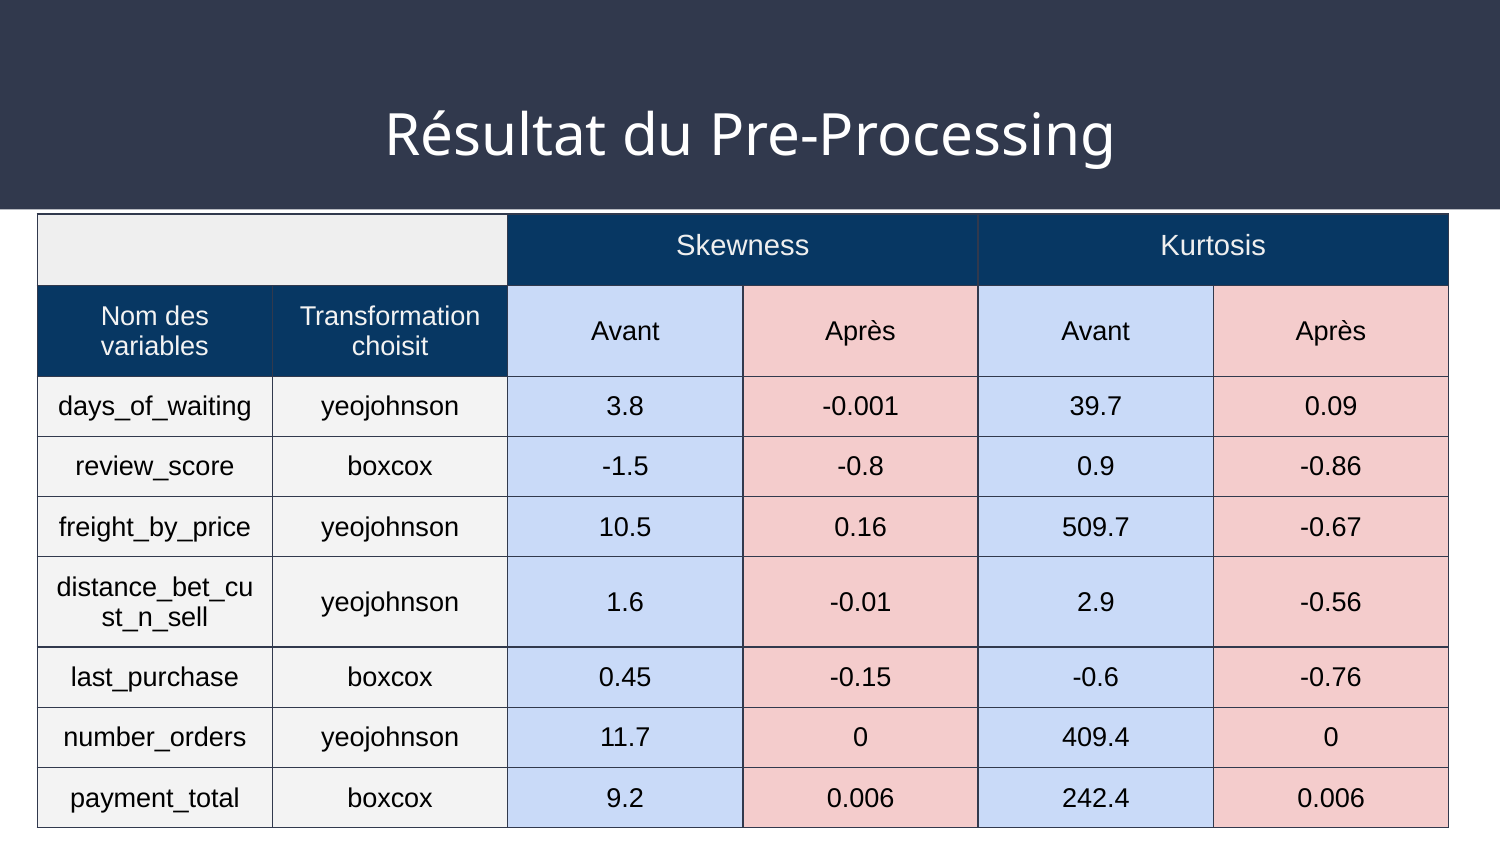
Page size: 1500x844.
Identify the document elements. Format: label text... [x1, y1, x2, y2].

table_cell -1.5 [508, 437, 742, 496]
table_cell 11.7 [508, 708, 742, 767]
table_cell last_purchase [38, 648, 272, 707]
table_cell 2.9 [979, 557, 1213, 646]
table_cell 0.45 [508, 648, 742, 707]
table_cell Après [744, 286, 977, 376]
table_cell Transformation choisit [273, 286, 507, 376]
table_cell -0.01 [744, 557, 977, 646]
table_cell yeojohnson [273, 557, 507, 646]
table_header Kurtosis [979, 215, 1448, 285]
table_cell 39.7 [979, 377, 1213, 436]
table_cell -0.15 [744, 648, 977, 707]
table_cell 0.006 [1214, 768, 1448, 827]
table_cell days_of_waiting [38, 377, 272, 436]
table_cell payment_total [38, 768, 272, 827]
table_cell 10.5 [508, 497, 742, 556]
table_cell Après [1214, 286, 1448, 376]
table_cell Avant [508, 286, 742, 376]
table_cell boxcox [273, 768, 507, 827]
table_cell boxcox [273, 648, 507, 707]
table_cell freight_by_price [38, 497, 272, 556]
table_cell 0.09 [1214, 377, 1448, 436]
table_header [38, 215, 507, 285]
table_cell -0.76 [1214, 648, 1448, 707]
title Résultat du Pre-Processing [51, 82, 1449, 185]
table_cell -0.8 [744, 437, 977, 496]
table_cell distance_bet_cust_n_sell [38, 557, 272, 646]
table_cell 0.16 [744, 497, 977, 556]
table_cell 9.2 [508, 768, 742, 827]
table_cell number_orders [38, 708, 272, 767]
table_cell 409.4 [979, 708, 1213, 767]
table_header Skewness [508, 215, 977, 285]
table_cell 0.006 [744, 768, 977, 827]
table_cell Avant [979, 286, 1213, 376]
table_cell 0.9 [979, 437, 1213, 496]
table_cell Nom des variables [38, 286, 272, 376]
table_cell -0.86 [1214, 437, 1448, 496]
table_cell 1.6 [508, 557, 742, 646]
table_cell review_score [38, 437, 272, 496]
table_cell -0.67 [1214, 497, 1448, 556]
table_cell yeojohnson [273, 377, 507, 436]
table_cell boxcox [273, 437, 507, 496]
table_cell 0 [744, 708, 977, 767]
table_cell yeojohnson [273, 708, 507, 767]
table_cell 242.4 [979, 768, 1213, 827]
table_cell 509.7 [979, 497, 1213, 556]
table_cell 3.8 [508, 377, 742, 436]
table_cell -0.001 [744, 377, 977, 436]
table_cell -0.6 [979, 648, 1213, 707]
table_cell yeojohnson [273, 497, 507, 556]
table_cell -0.56 [1214, 557, 1448, 646]
table_cell 0 [1214, 708, 1448, 767]
